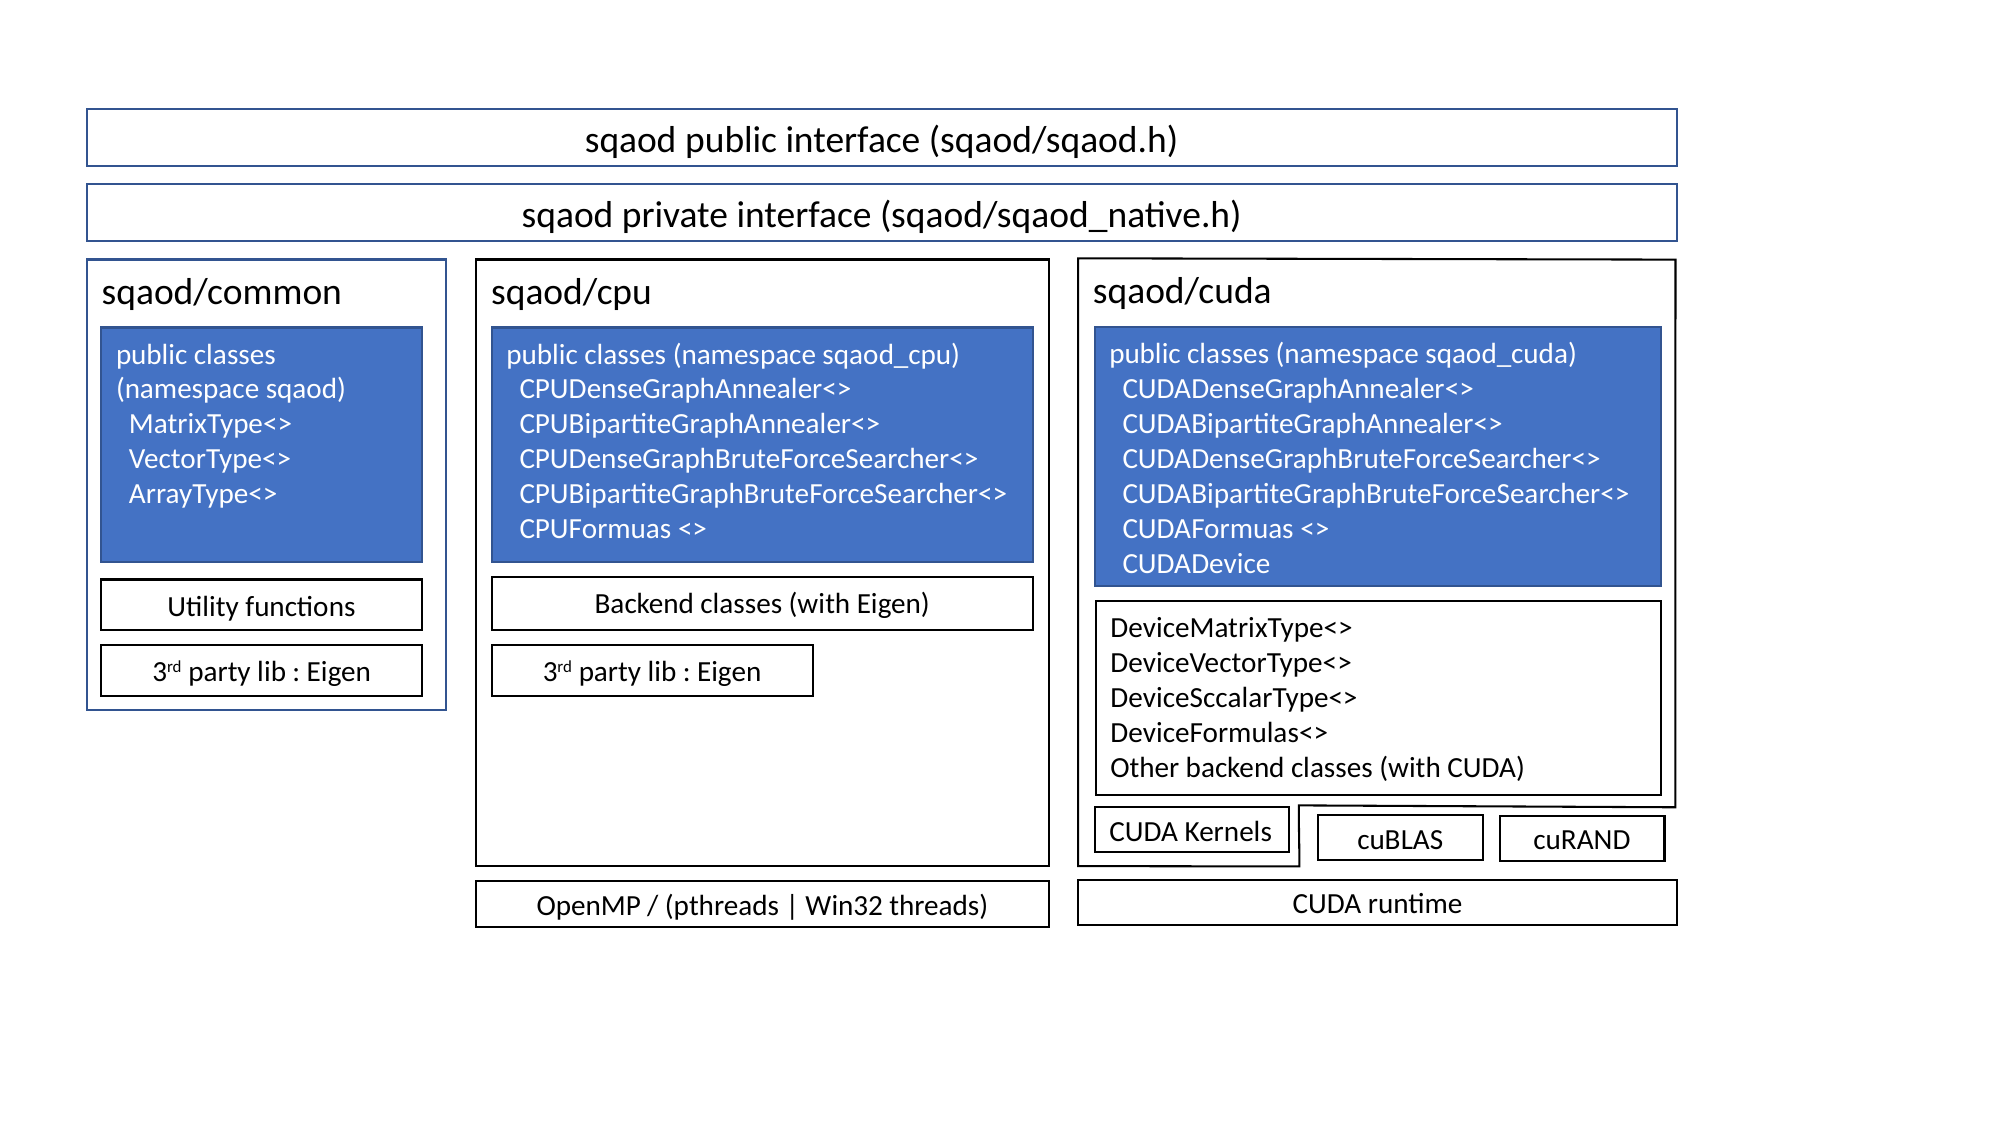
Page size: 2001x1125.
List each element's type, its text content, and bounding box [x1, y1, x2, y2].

text_box Utility functions [100, 578, 423, 631]
text_box OpenMP / (pthreads | Win32 threads) [475, 880, 1050, 928]
text_box sqaod private interface (sqaod/sqaod_native.h) [86, 183, 1678, 242]
text_box cuBLAS [1317, 814, 1484, 861]
text_box CUDA Kernels [1094, 806, 1290, 853]
text_box public classes (namespace sqaod_cpu) CPUDenseGraphAnnealer<> CPUBipartiteGraphAnnealer<> CPUDenseGraphBruteForceSearcher<> CPUBipartiteGraphBruteForceSearcher<> CPUFormuas <> [491, 326, 1034, 563]
text_box Backend classes (with Eigen) [491, 576, 1034, 631]
text_box sqaod/common [86, 258, 447, 711]
text_box 3rd party lib : Eigen [100, 644, 423, 697]
text_box sqaod public interface (sqaod/sqaod.h) [86, 108, 1678, 167]
text_box public classes (namespace sqaod_cuda) CUDADenseGraphAnnealer<> CUDABipartiteGraphAnnealer<> CUDADenseGraphBruteForceSearcher<> CUDABipartiteGraphBruteForceSearcher<> CUDAFormuas <> CUDADevice [1094, 326, 1662, 587]
text_box public classes (namespace sqaod) MatrixType<> VectorType<> ArrayType<> [100, 326, 423, 563]
text_box sqaod/cuda [1077, 257, 1677, 868]
text_box CUDA runtime [1077, 879, 1678, 926]
text_box 3rd party lib : Eigen [491, 644, 814, 697]
text_box cuRAND [1499, 815, 1666, 862]
text_box sqaod/cpu [475, 258, 1050, 867]
text_box DeviceMatrixType<> DeviceVectorType<> DeviceSccalarType<> DeviceFormulas<> Other backend classes (with CUDA) [1095, 600, 1662, 796]
